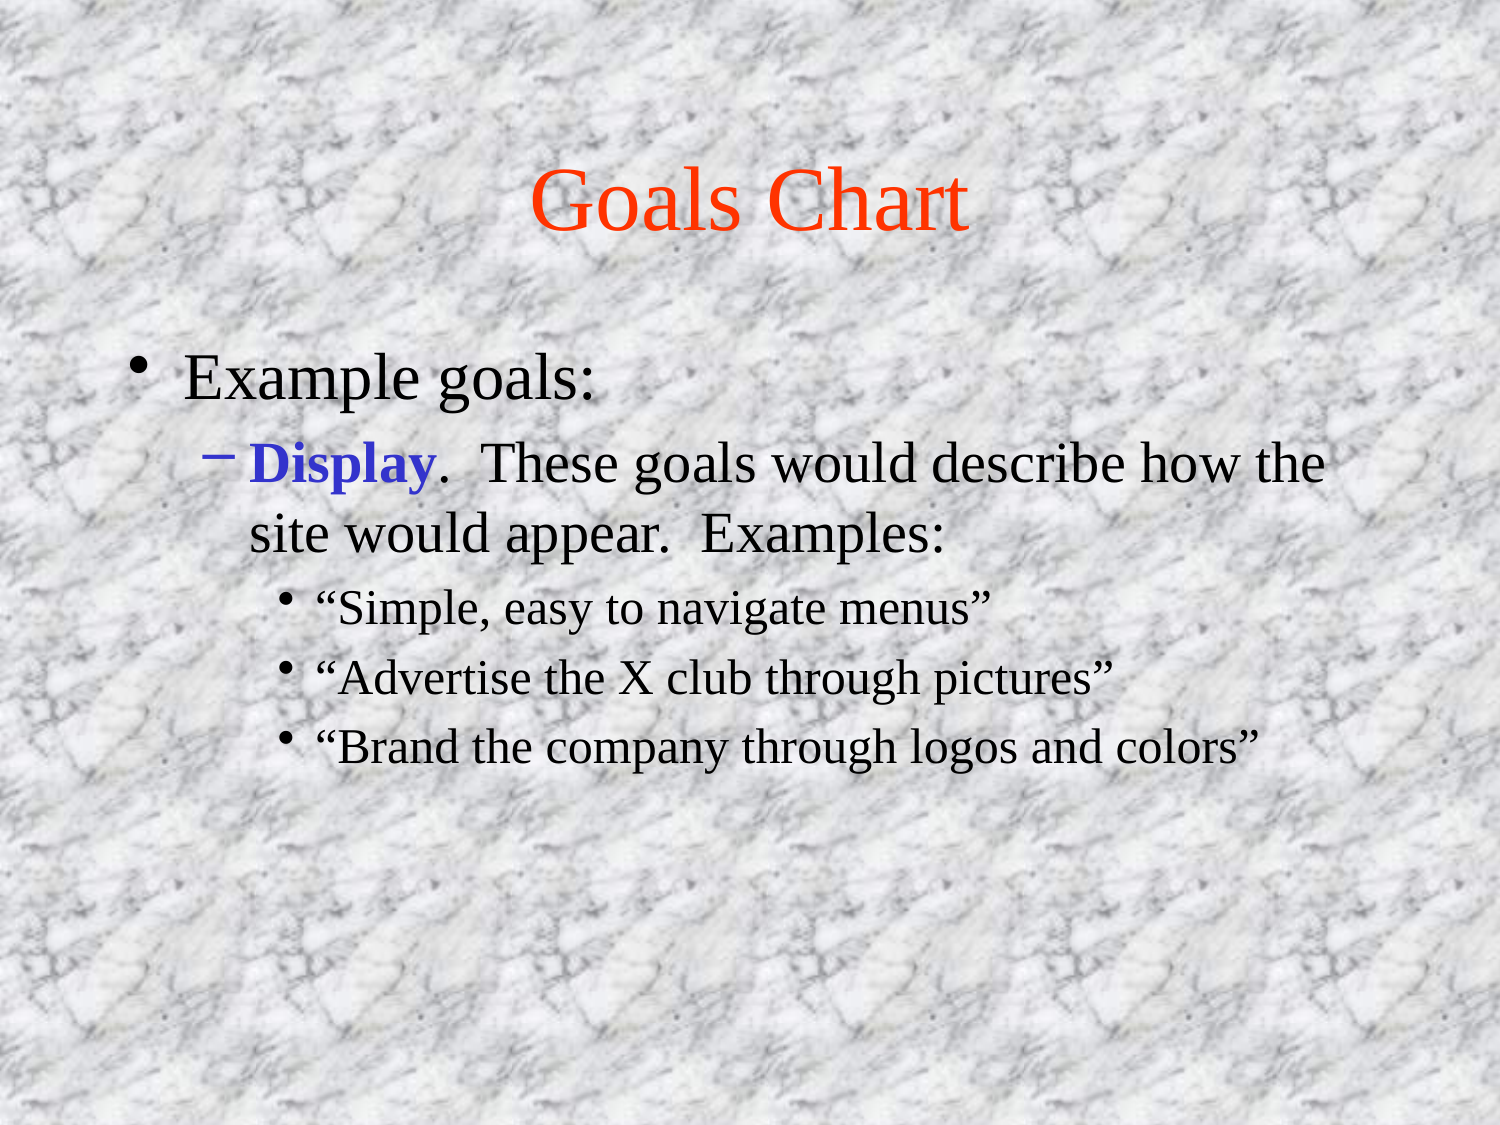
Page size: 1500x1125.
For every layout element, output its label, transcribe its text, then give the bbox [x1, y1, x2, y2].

picture [0, 0, 1500, 1125]
list Example goals: Display. These goals would describe how the site would appear. Examples: “Simple, easy to navigate menus” “Advertise the X club through pictures” “Brand the company through logos and colors” [112, 324, 1388, 1001]
title Goals Chart [112, 99, 1388, 288]
